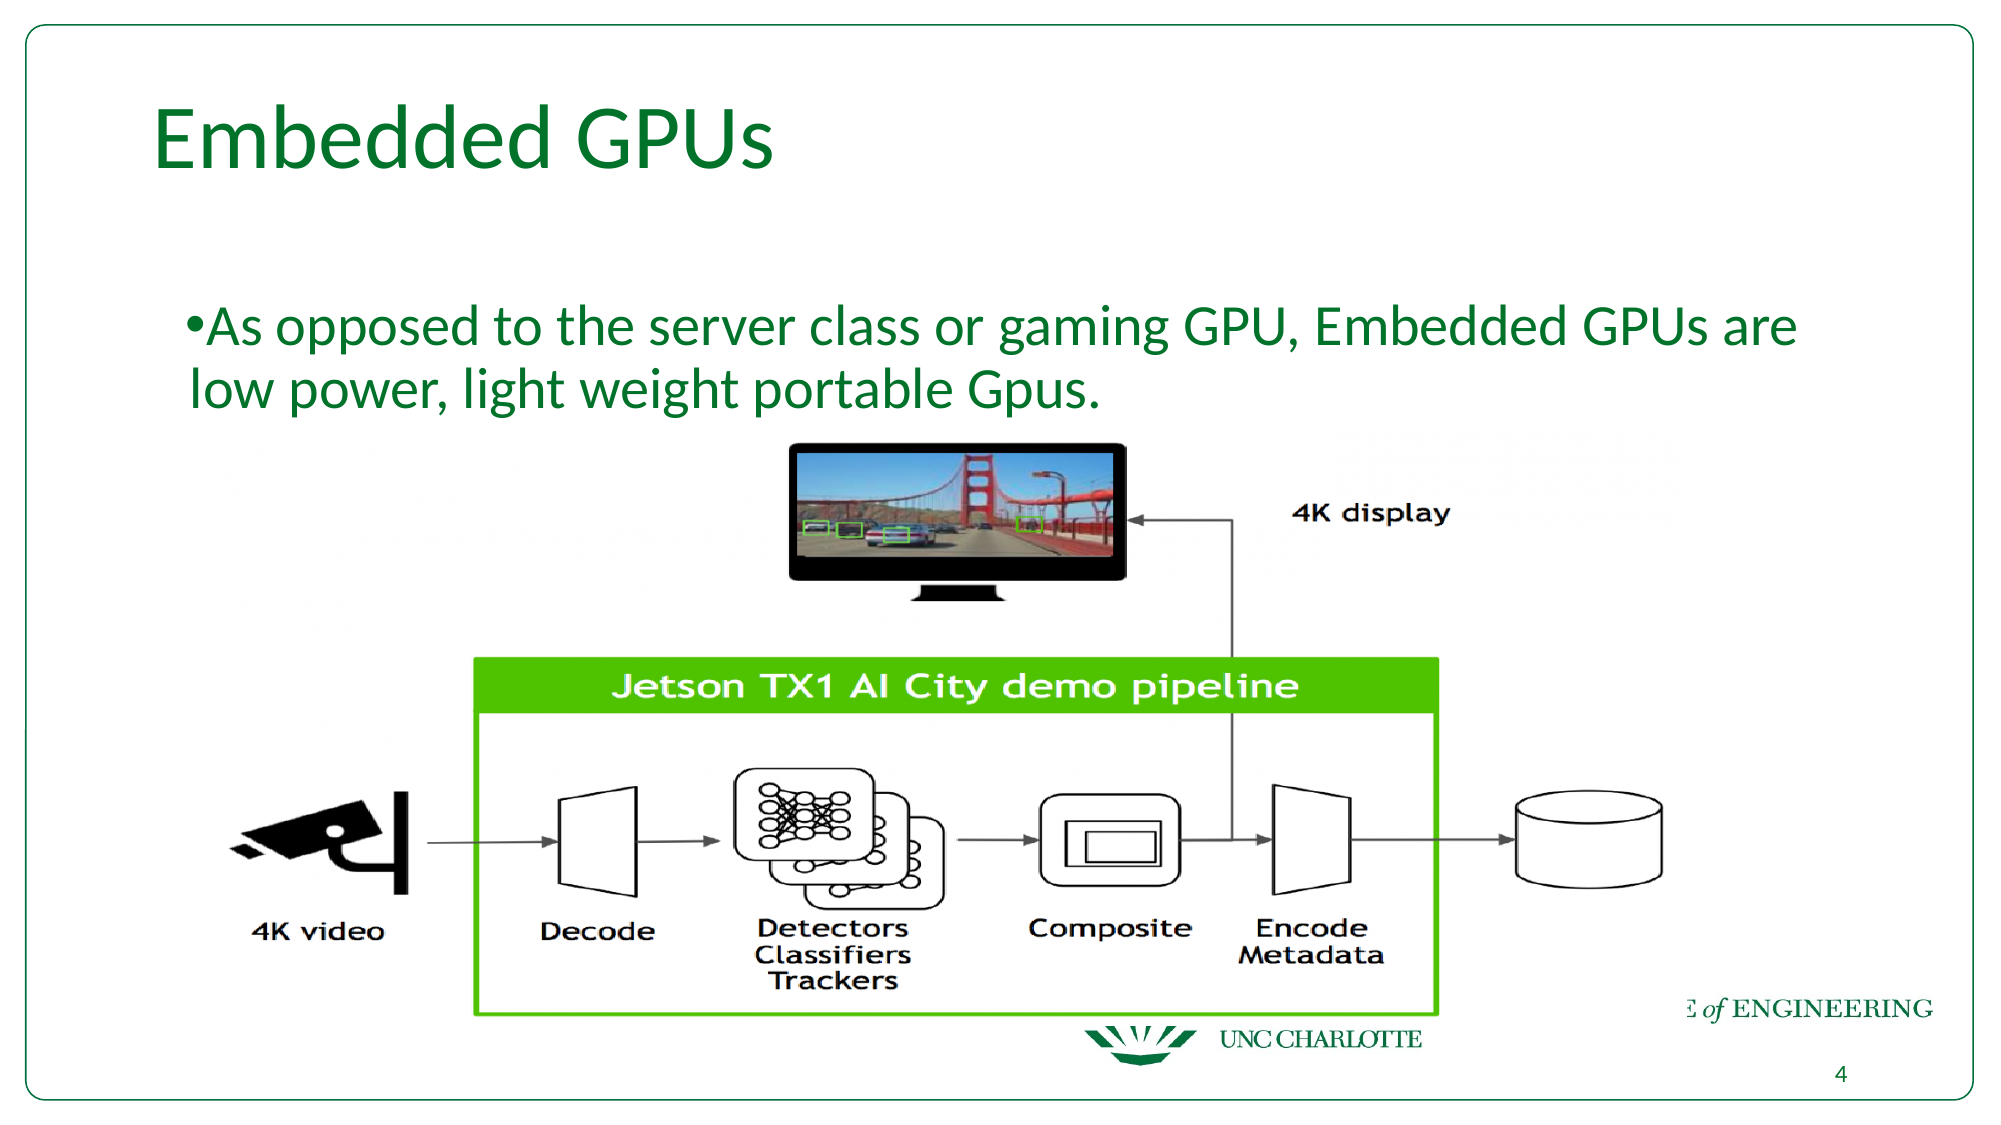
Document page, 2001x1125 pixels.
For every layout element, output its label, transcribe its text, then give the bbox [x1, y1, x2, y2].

title Embedded GPUs [137, 59, 1863, 219]
list As opposed to the server class or gaming GPU, Embedded GPUs are low power, light weight portable Gpus. [137, 280, 1866, 1026]
slide_number 4 [1412, 1042, 1863, 1103]
picture [216, 432, 1938, 1071]
